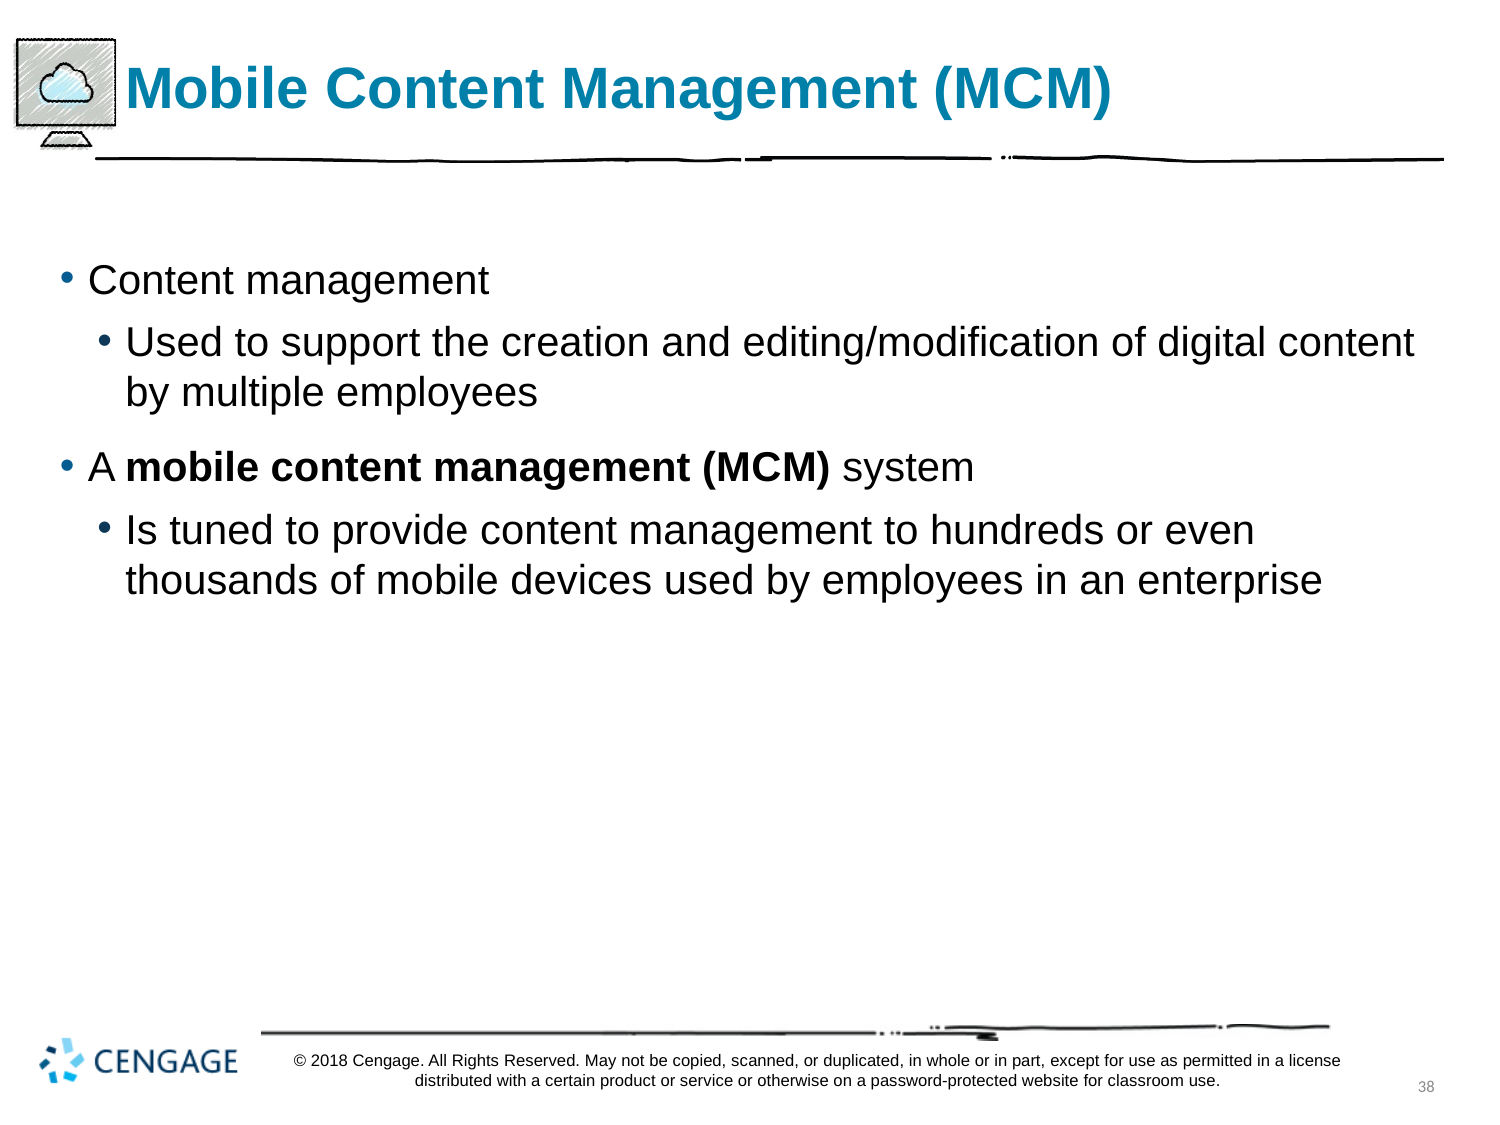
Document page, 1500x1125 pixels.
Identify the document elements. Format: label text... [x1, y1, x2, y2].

picture [13, 36, 117, 151]
footer © 2018 Cengage. All Rights Reserved. May not be copied, scanned, or duplicated, in whole or in part, except for use as permitted in a license distributed with a certain product or service or otherwise on a password-protected website for classroom use. [262, 1050, 1375, 1091]
picture [19, 1024, 250, 1096]
title Mobile Content Management (M C M) [125, 60, 1442, 121]
picture [261, 1024, 1331, 1041]
list Content management Used to support the creation and editing/modification of digital content by multiple employees A mobile content management (M C M) system Is tuned to provide content management to hundreds or even thousands of mobile devices used by employees in an enterprise [59, 252, 1441, 606]
picture [95, 155, 1444, 163]
